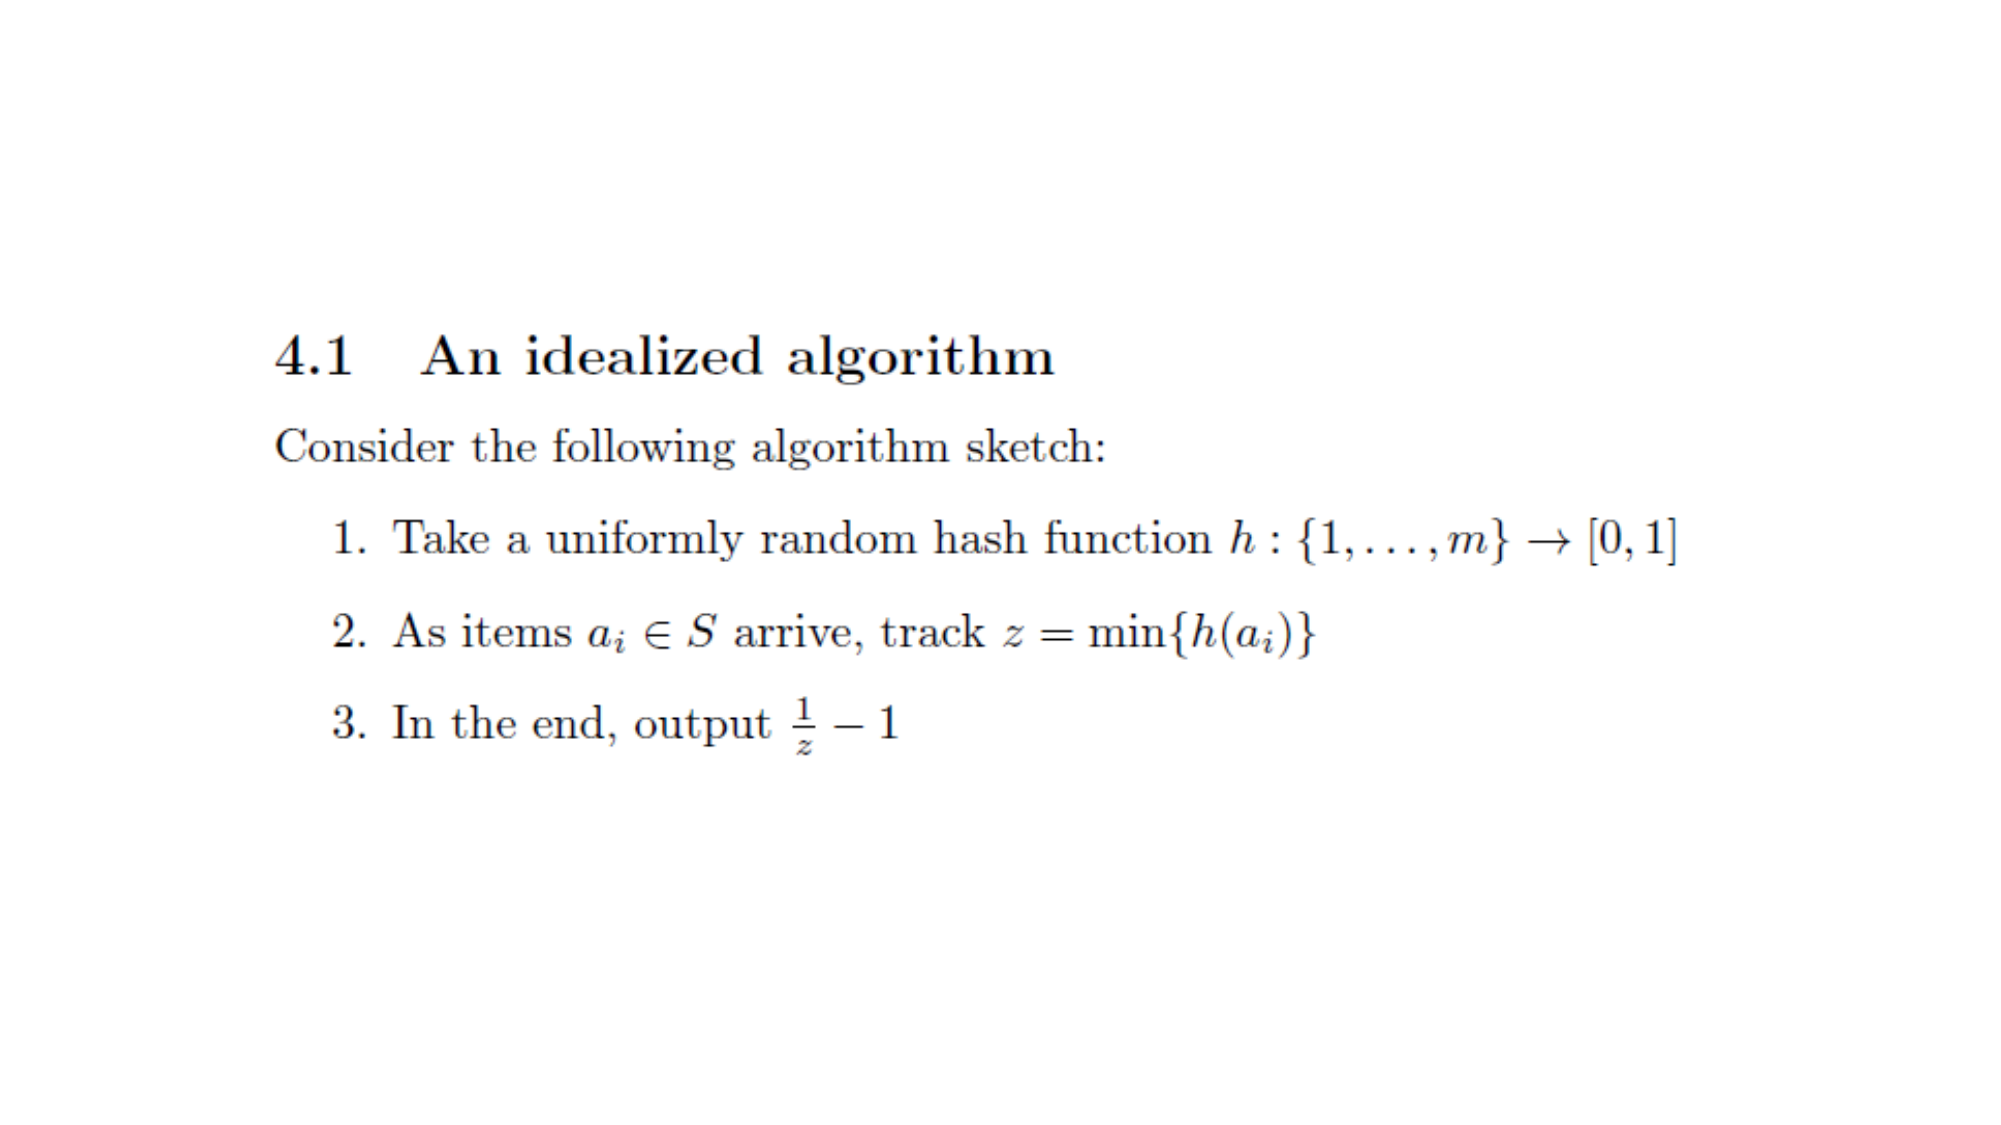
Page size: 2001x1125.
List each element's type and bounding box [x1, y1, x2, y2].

picture [210, 322, 1790, 775]
